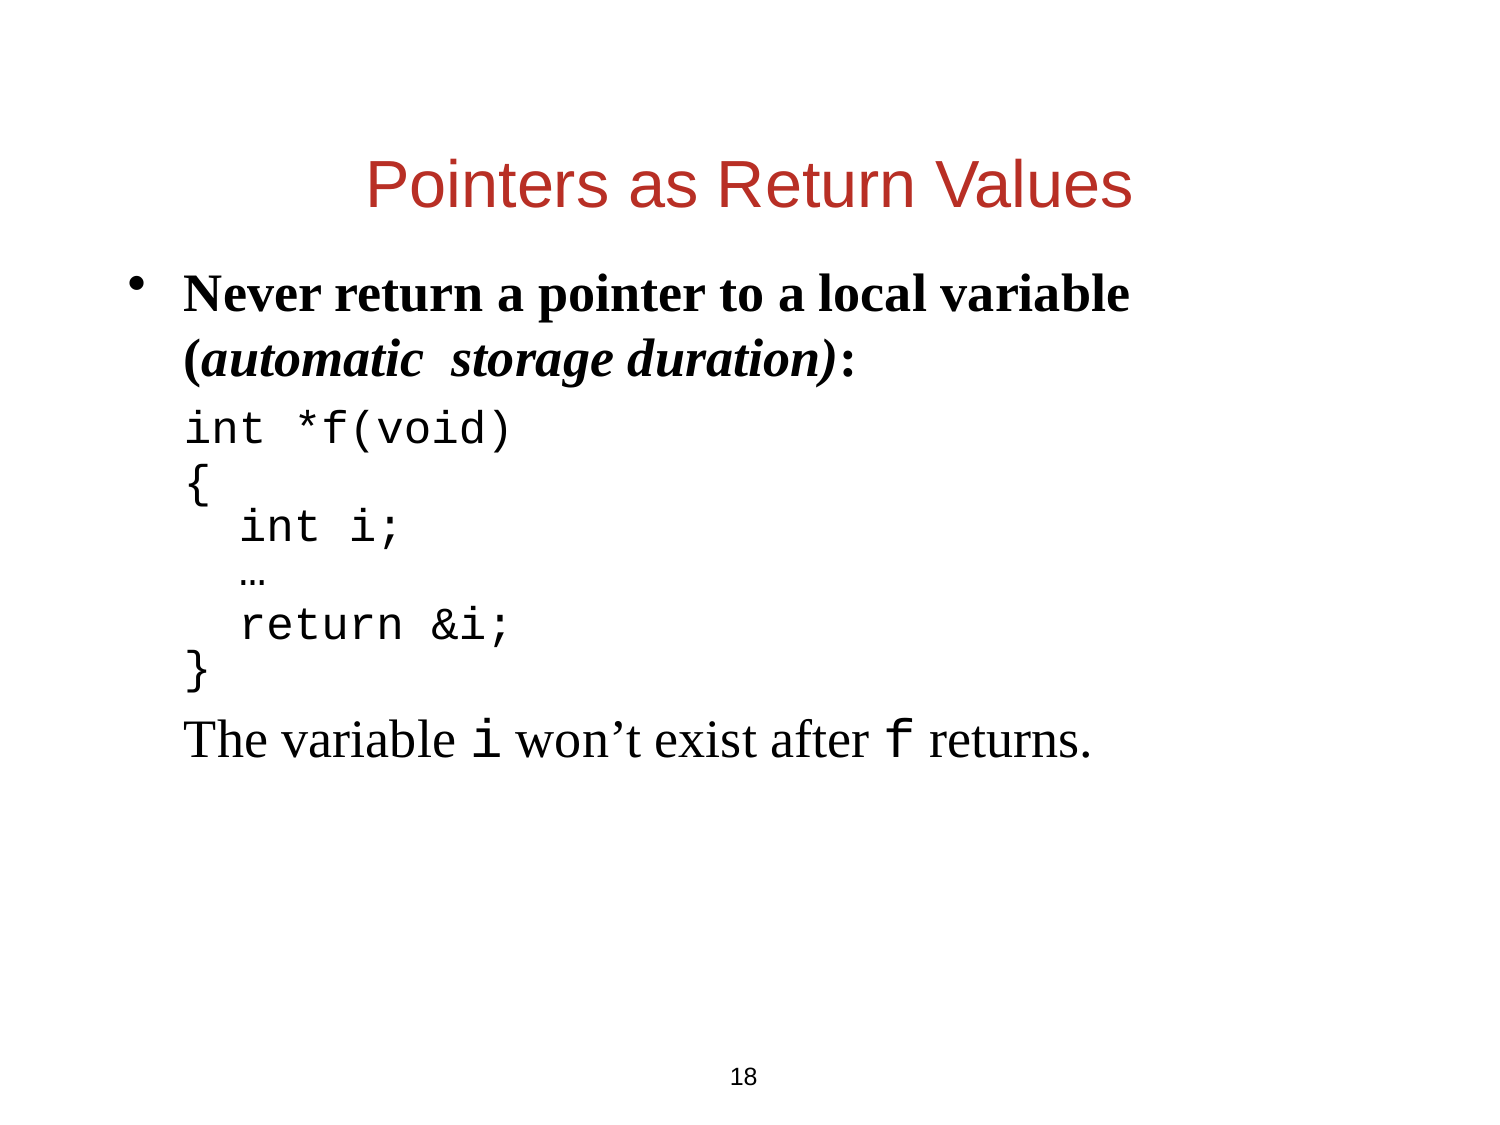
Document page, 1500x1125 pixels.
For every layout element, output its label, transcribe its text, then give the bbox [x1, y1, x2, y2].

list Never return a pointer to a local variable (automatic storage duration): int *f(void) { int i; … return &i; } The variable i won’t exist after f returns. [112, 249, 1388, 1038]
title Pointers as Return Values [112, 125, 1388, 238]
text_box 18 [687, 1050, 800, 1100]
